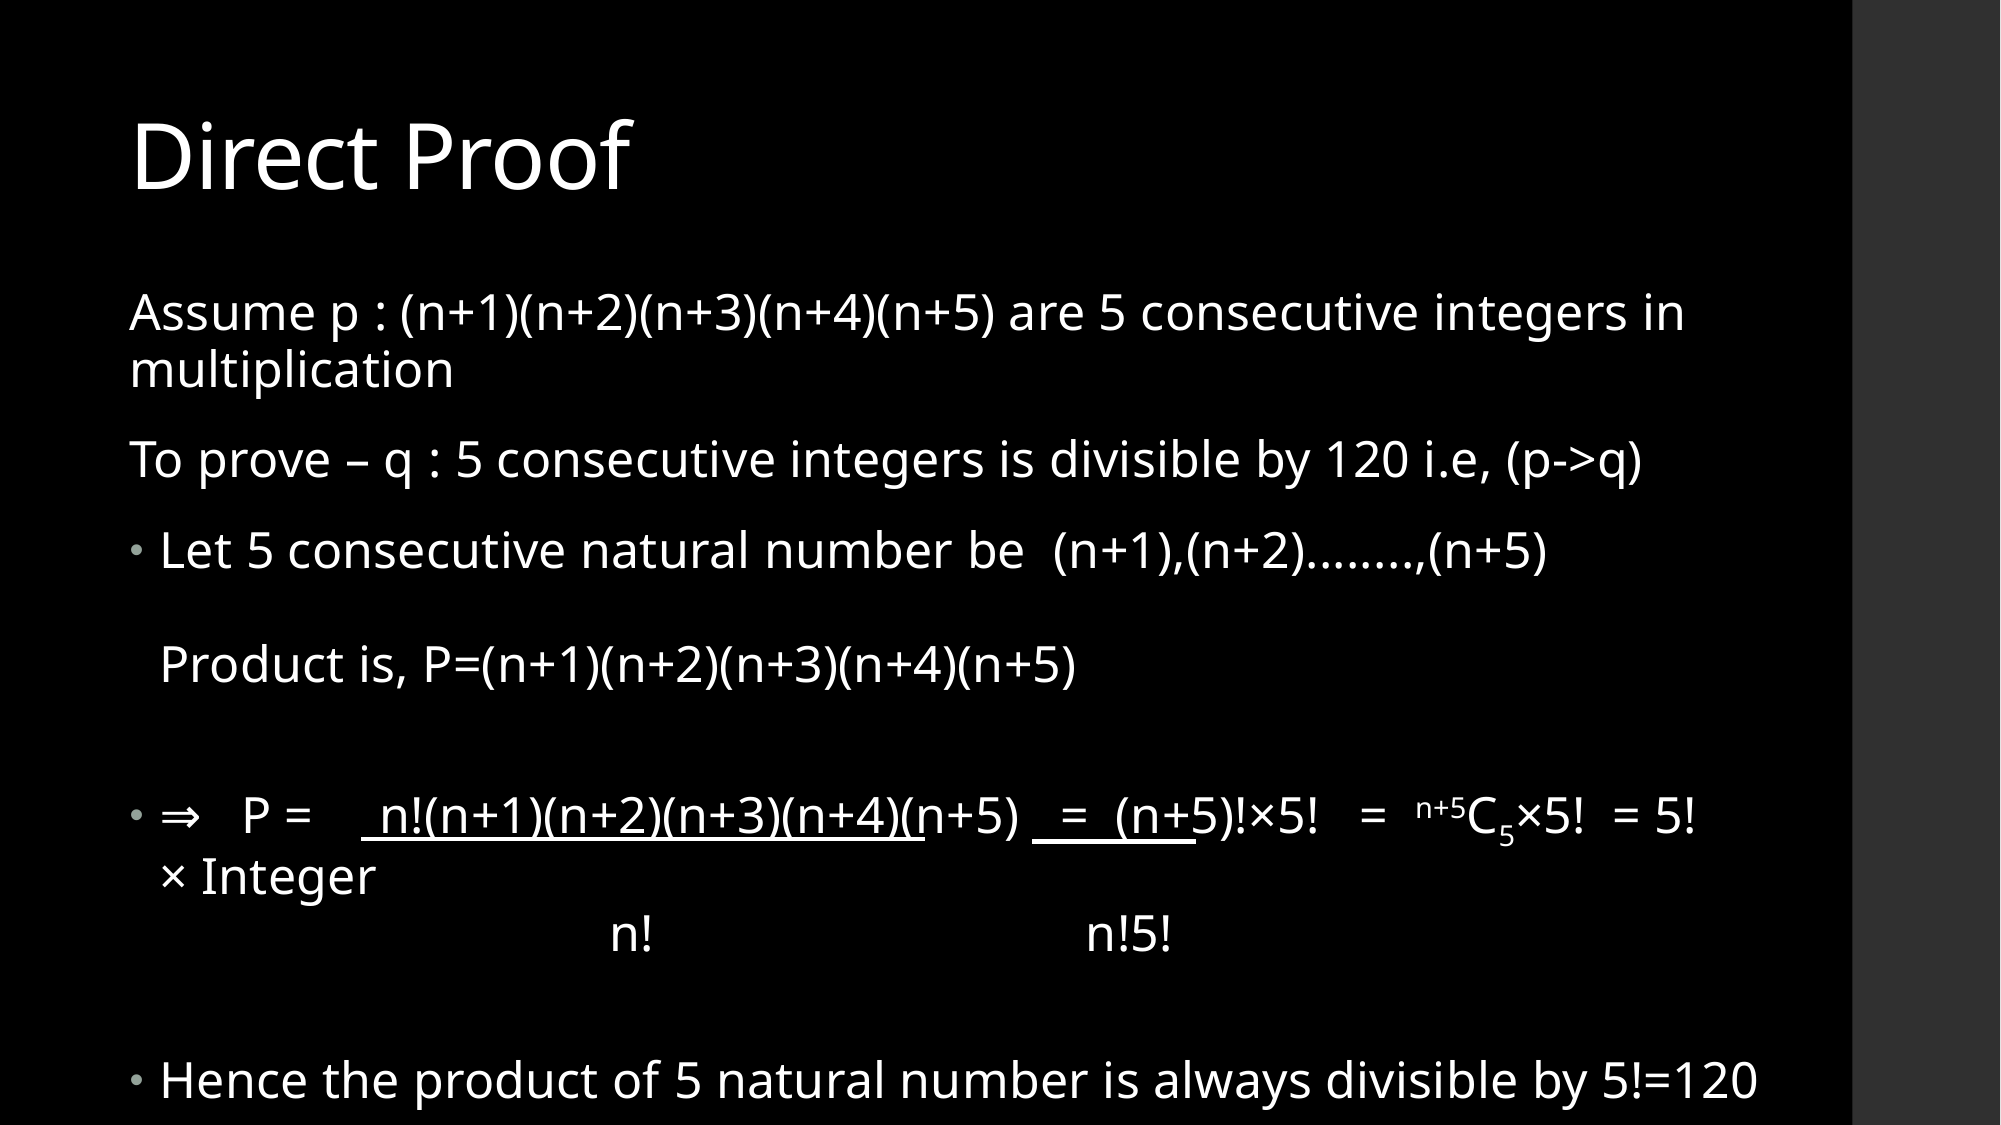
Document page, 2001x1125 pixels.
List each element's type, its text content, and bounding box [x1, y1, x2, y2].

title Direct Proof [114, 0, 1705, 218]
list Assume p : (n+1)(n+2)(n+3)(n+4)(n+5) are 5 consecutive integers in multiplication To prove – q : 5 consecutive integers is divisible by 120 i.e, (p->q) Let 5 consecutive natural number be (n+1),(n+2)........,(n+5) Product is, P=(n+1)(n+2)(n+3)(n+4)(n+5) ⇒ P = n!(n+1)(n+2)(n+3)(n+4)(n+5) ​= (n+5)!​×5! = n+5C5×5! = 5!× Integer n! n!5! Hence the product of 5 natural number is always divisible by 5!=120 [114, 277, 1779, 992]
